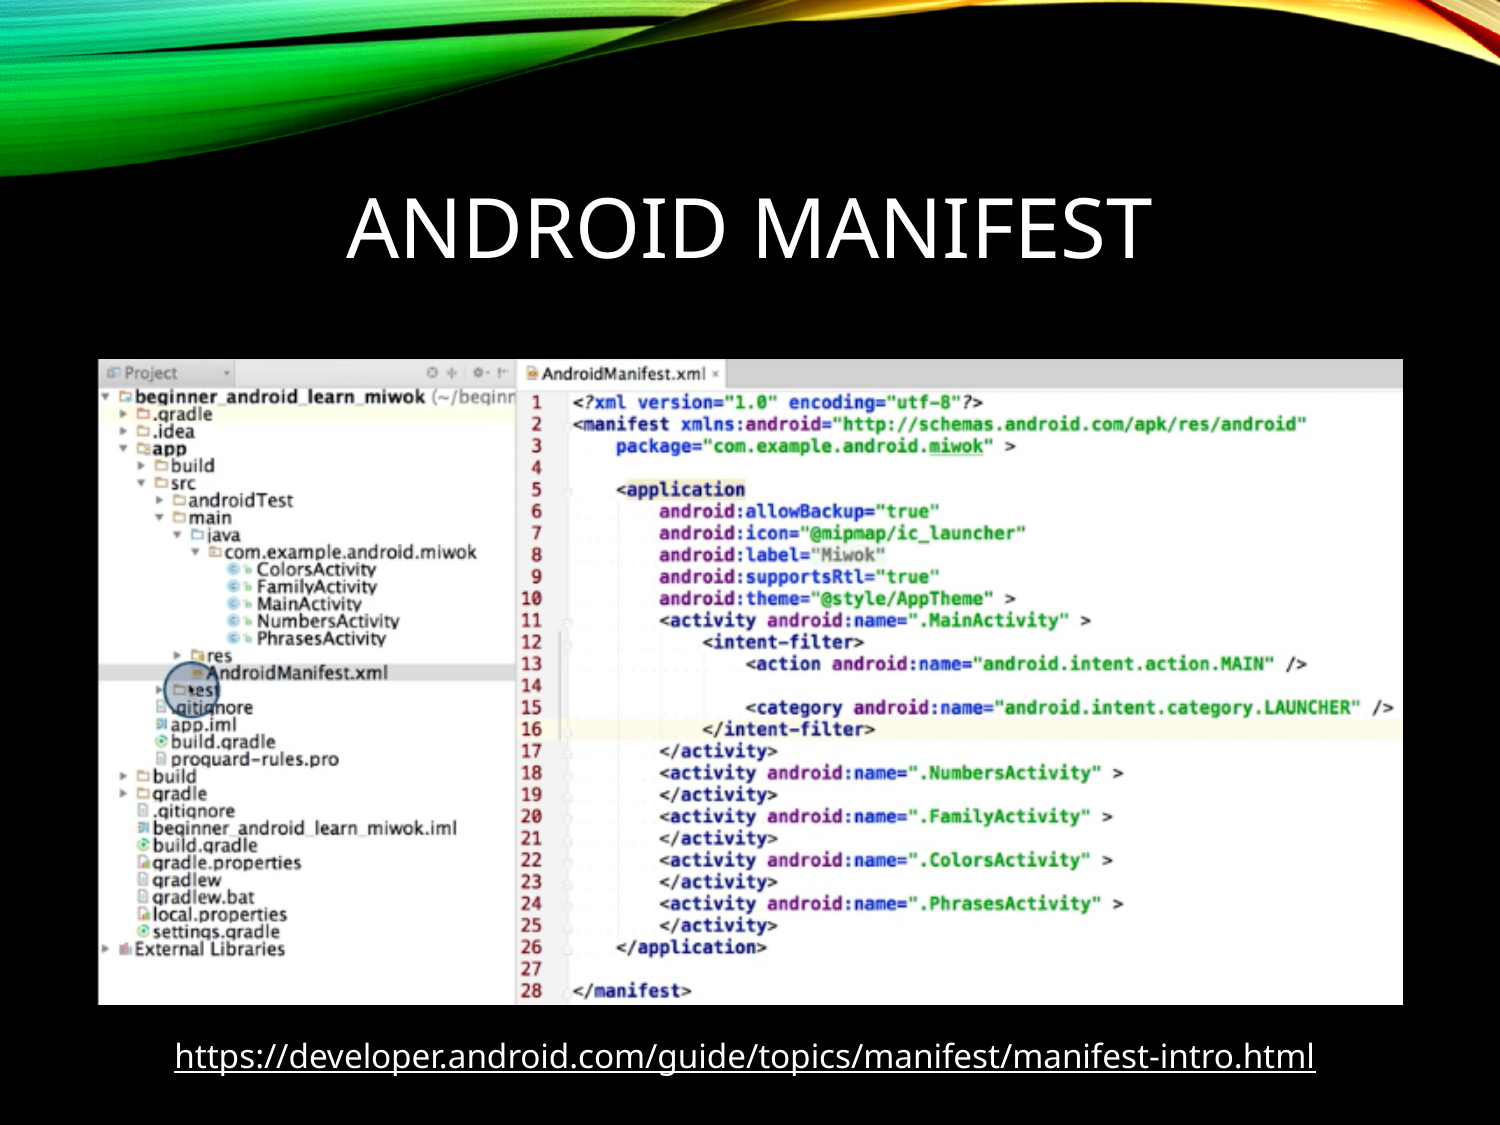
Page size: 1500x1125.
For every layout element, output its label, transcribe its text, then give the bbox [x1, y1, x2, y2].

title Android manifest [97, 125, 1403, 338]
picture [97, 359, 1403, 1006]
picture [0, 0, 1500, 178]
text_box https://developer.android.com/guide/topics/manifest/manifest-intro.html [97, 1027, 1403, 1088]
